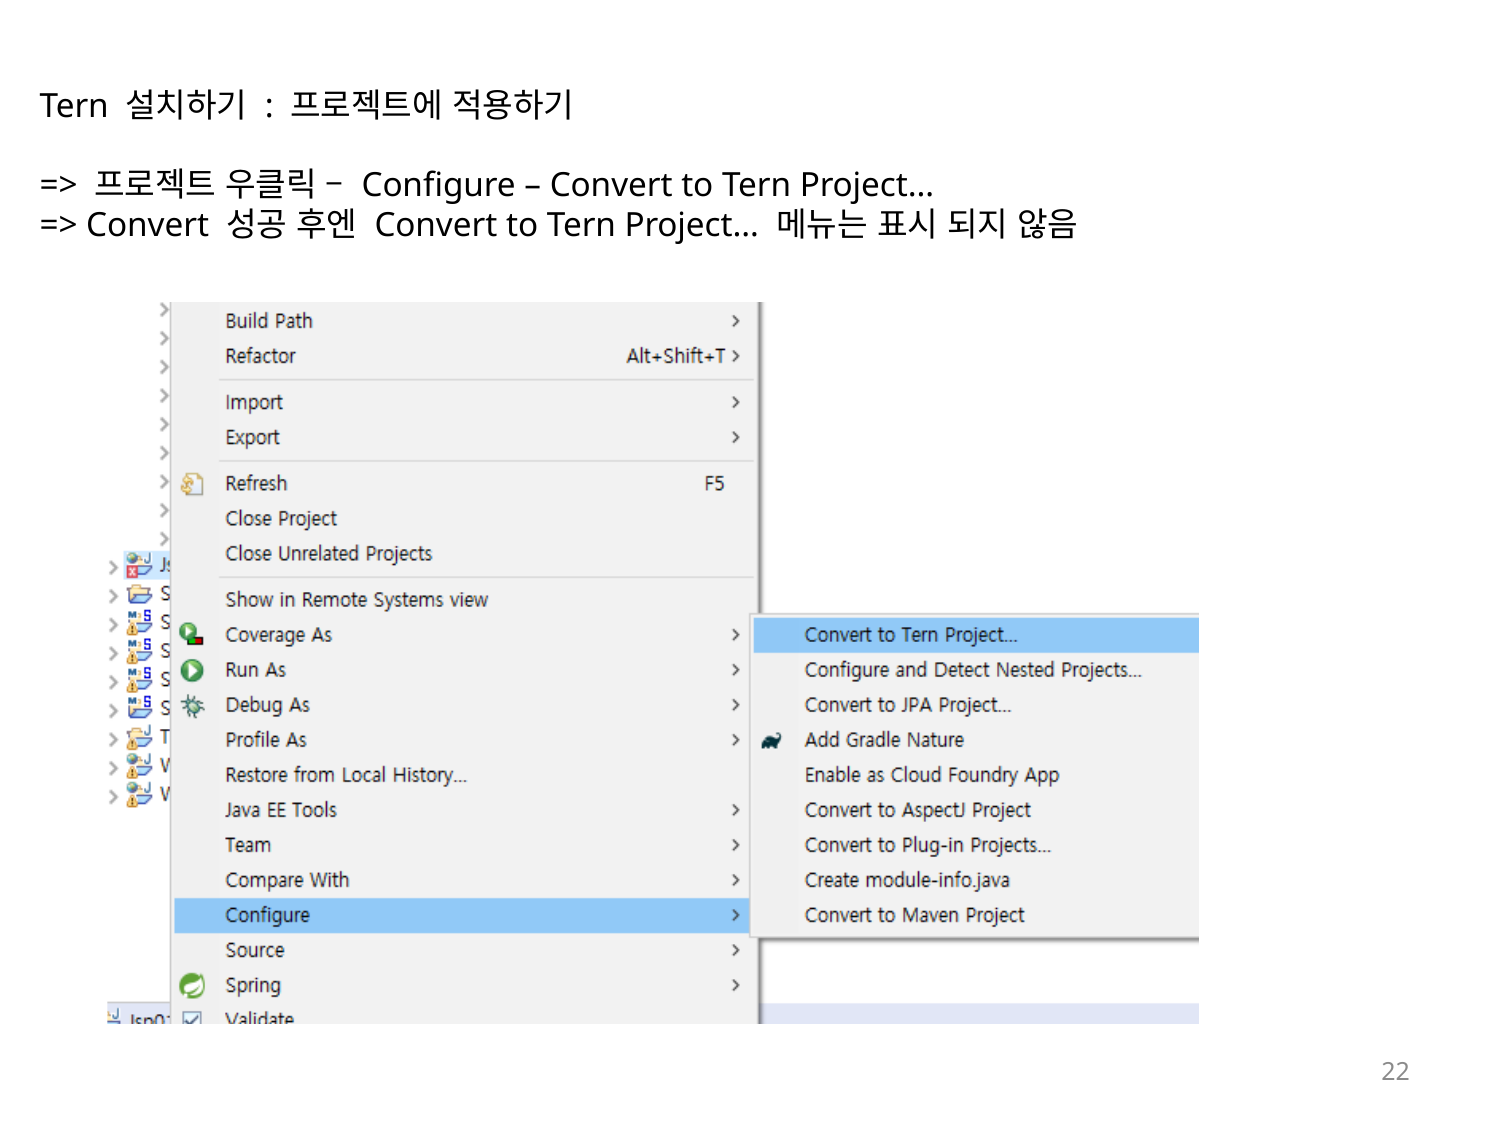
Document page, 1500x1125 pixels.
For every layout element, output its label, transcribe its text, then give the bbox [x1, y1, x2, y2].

slide_number 22 [1074, 1042, 1425, 1103]
picture [107, 302, 1200, 1024]
title Tern 설치하기 : 프로젝트에 적용하기 => 프로젝트 우클릭 – Configure – Convert to Tern Project… => Convert 성공 후엔 Convert to Tern Project… 메뉴는 표시 되지 않음 [24, 30, 1407, 297]
